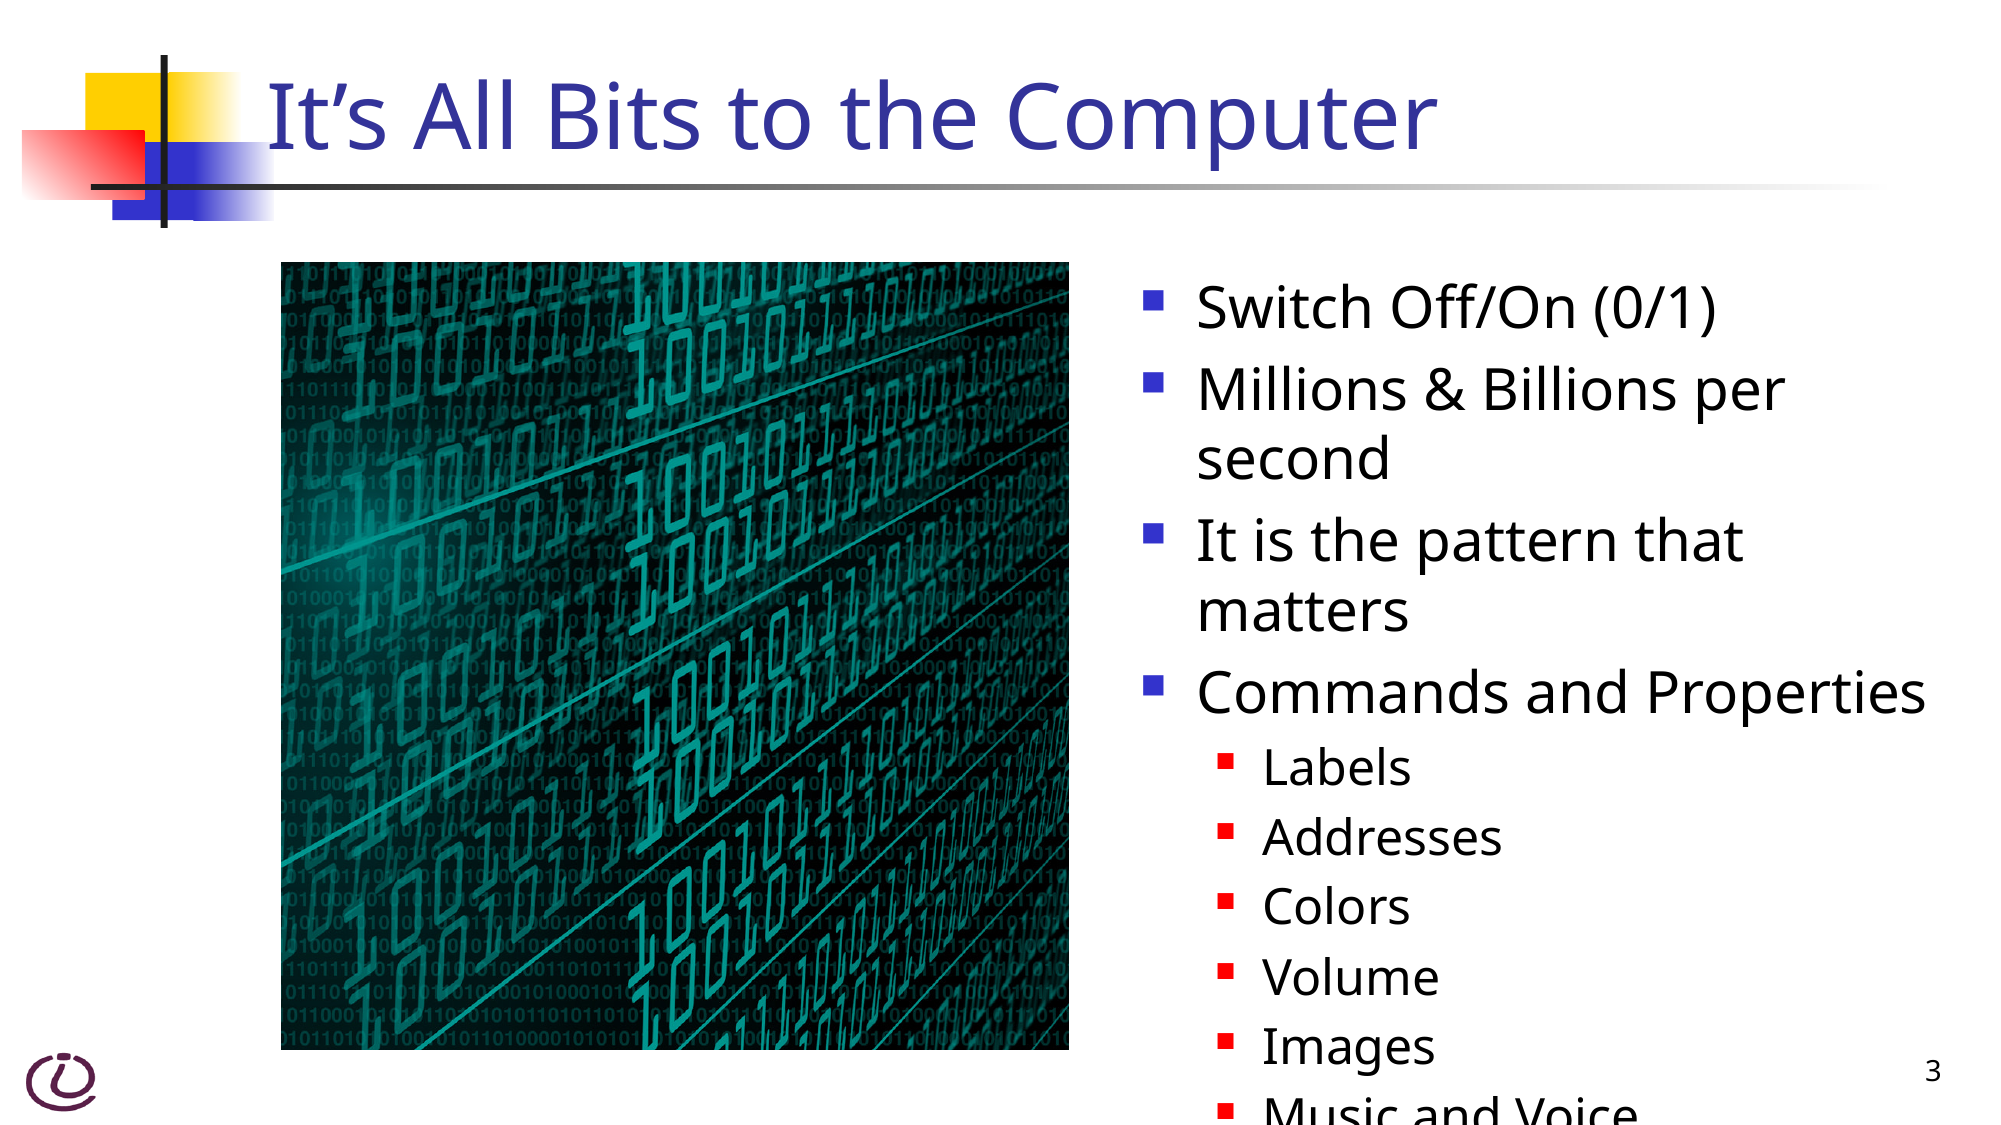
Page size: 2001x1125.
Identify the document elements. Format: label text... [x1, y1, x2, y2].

slide_number 3 [1540, 1049, 1958, 1100]
title It’s All Bits to the Computer [251, 35, 1957, 175]
list Switch Off/On (0/1) Millions & Billions per second It is the pattern that matters Commands and Properties Labels Addresses Colors Volume Images Music and Voice [1125, 262, 1959, 1050]
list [281, 262, 1070, 1051]
picture [21, 1049, 101, 1113]
